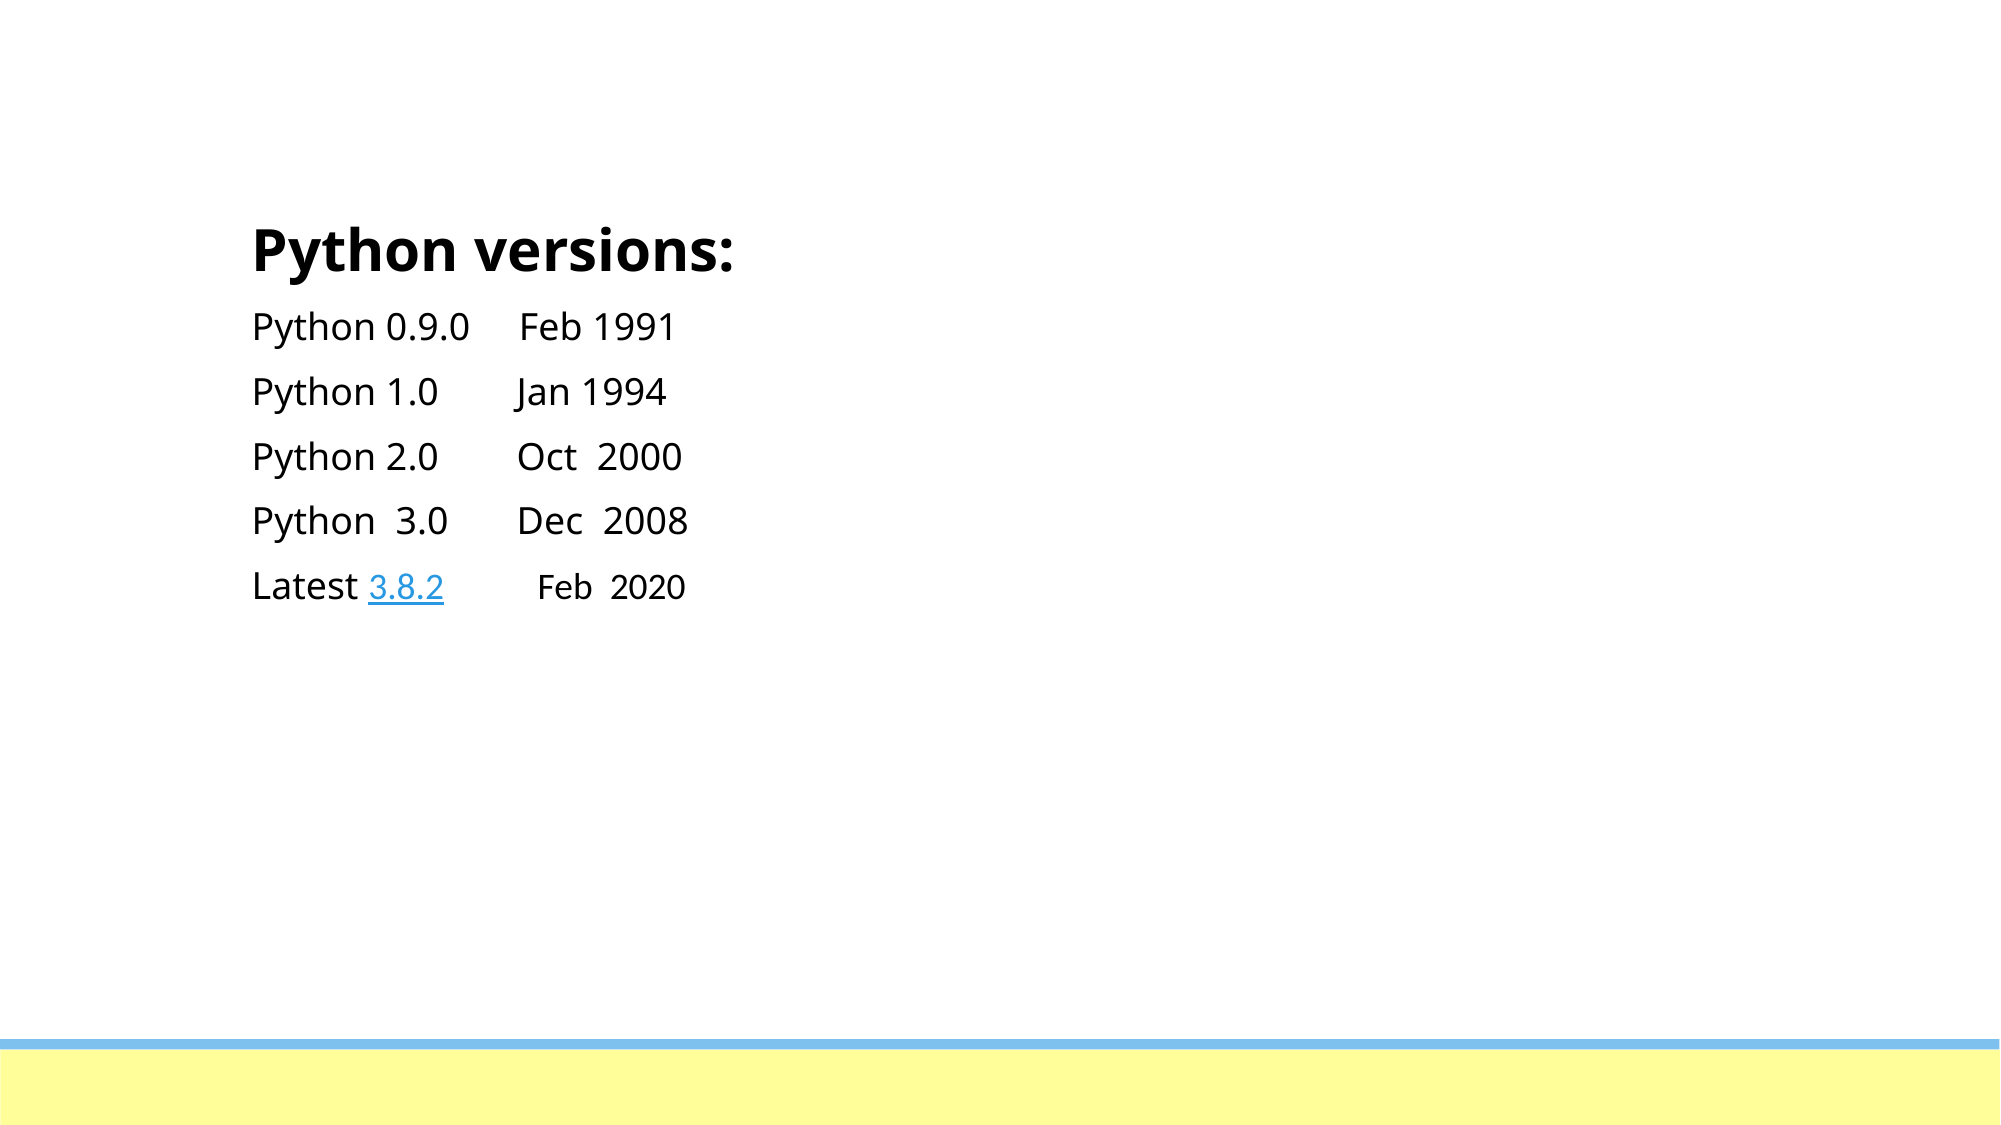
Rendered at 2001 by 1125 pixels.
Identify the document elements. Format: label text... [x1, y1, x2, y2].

text_box Python versions: Python 0.9.0 Feb 1991 Python 1.0 Jan 1994 Python 2.0 Oct 2000 Python 3.0 Dec 2008 Latest 3.8.2 Feb 2020 [236, 201, 1500, 615]
